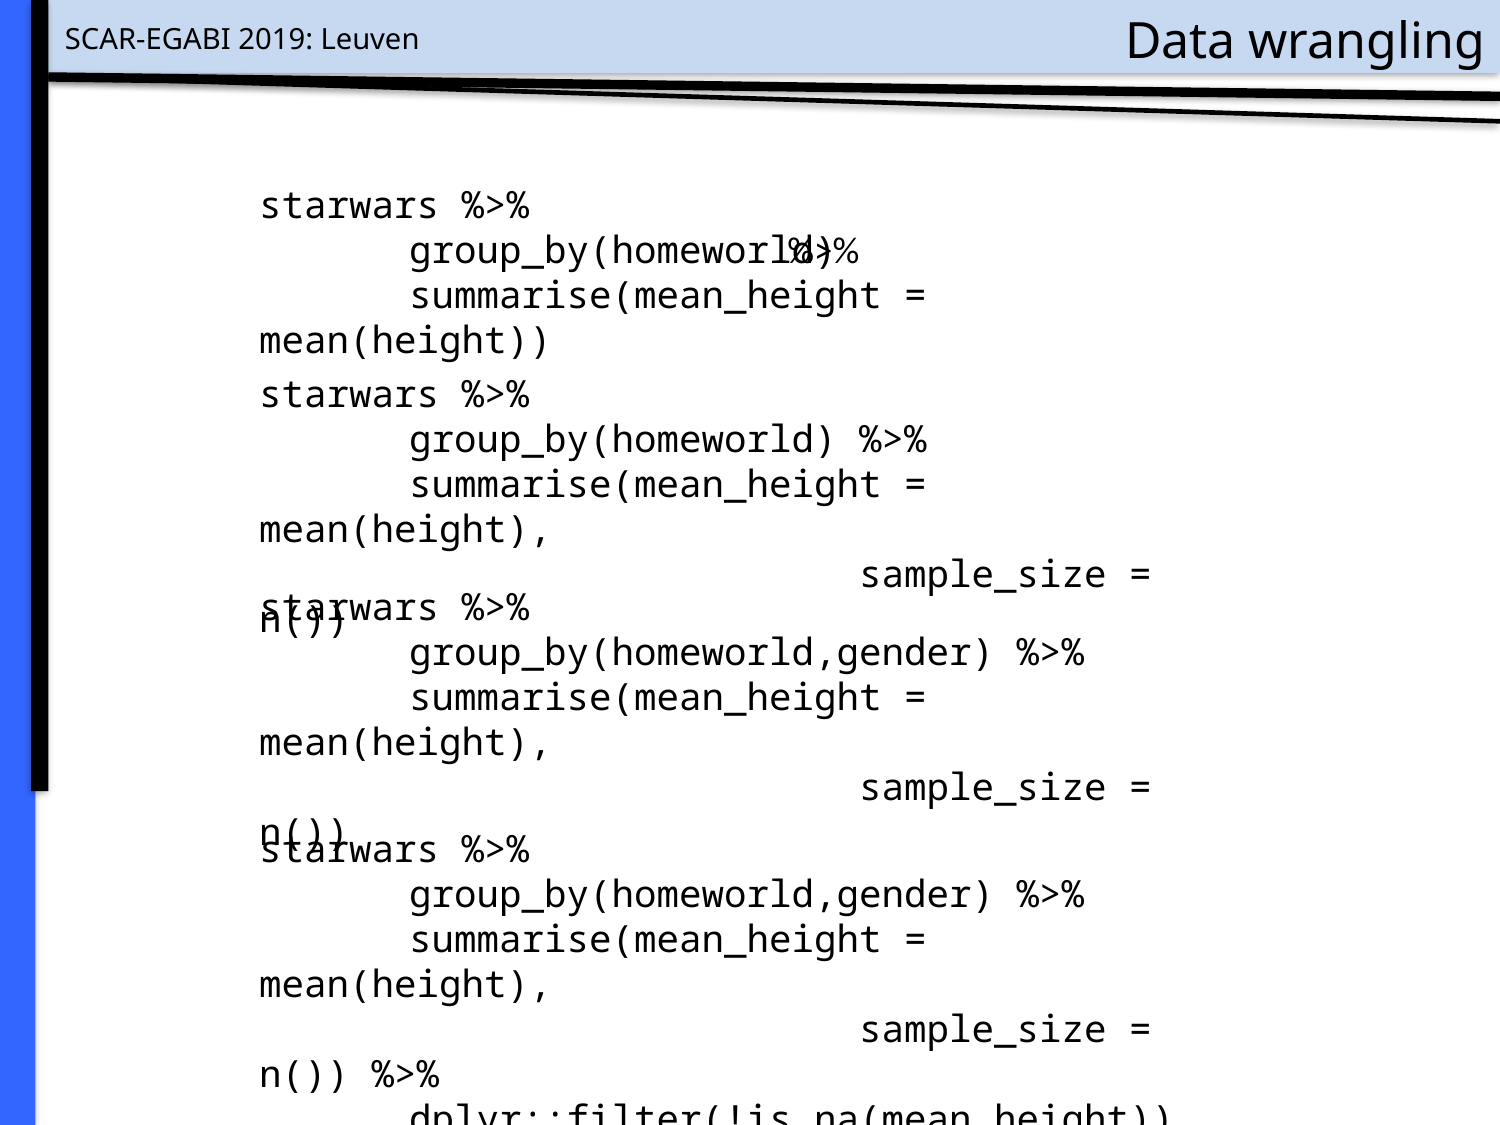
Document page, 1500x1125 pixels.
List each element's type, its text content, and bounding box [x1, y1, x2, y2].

title Data wrangling [853, 0, 1500, 77]
text_box starwars %>% group_by(homeworld) summarise(mean_height = mean(height)) [244, 174, 1256, 362]
text_box starwars %>% group_by(homeworld,gender) %>% summarise(mean_height = mean(height), sample_size = n()) [244, 575, 1256, 818]
text_box starwars %>% group_by(homeworld,gender) %>% summarise(mean_height = mean(height), sample_size = n()) %>% dplyr::filter(!is.na(mean_height)) [244, 818, 1256, 1125]
text_box %>% [772, 218, 875, 279]
text_box starwars %>% group_by(homeworld) %>% summarise(mean_height = mean(height), sample_size = n()) [244, 362, 1256, 575]
